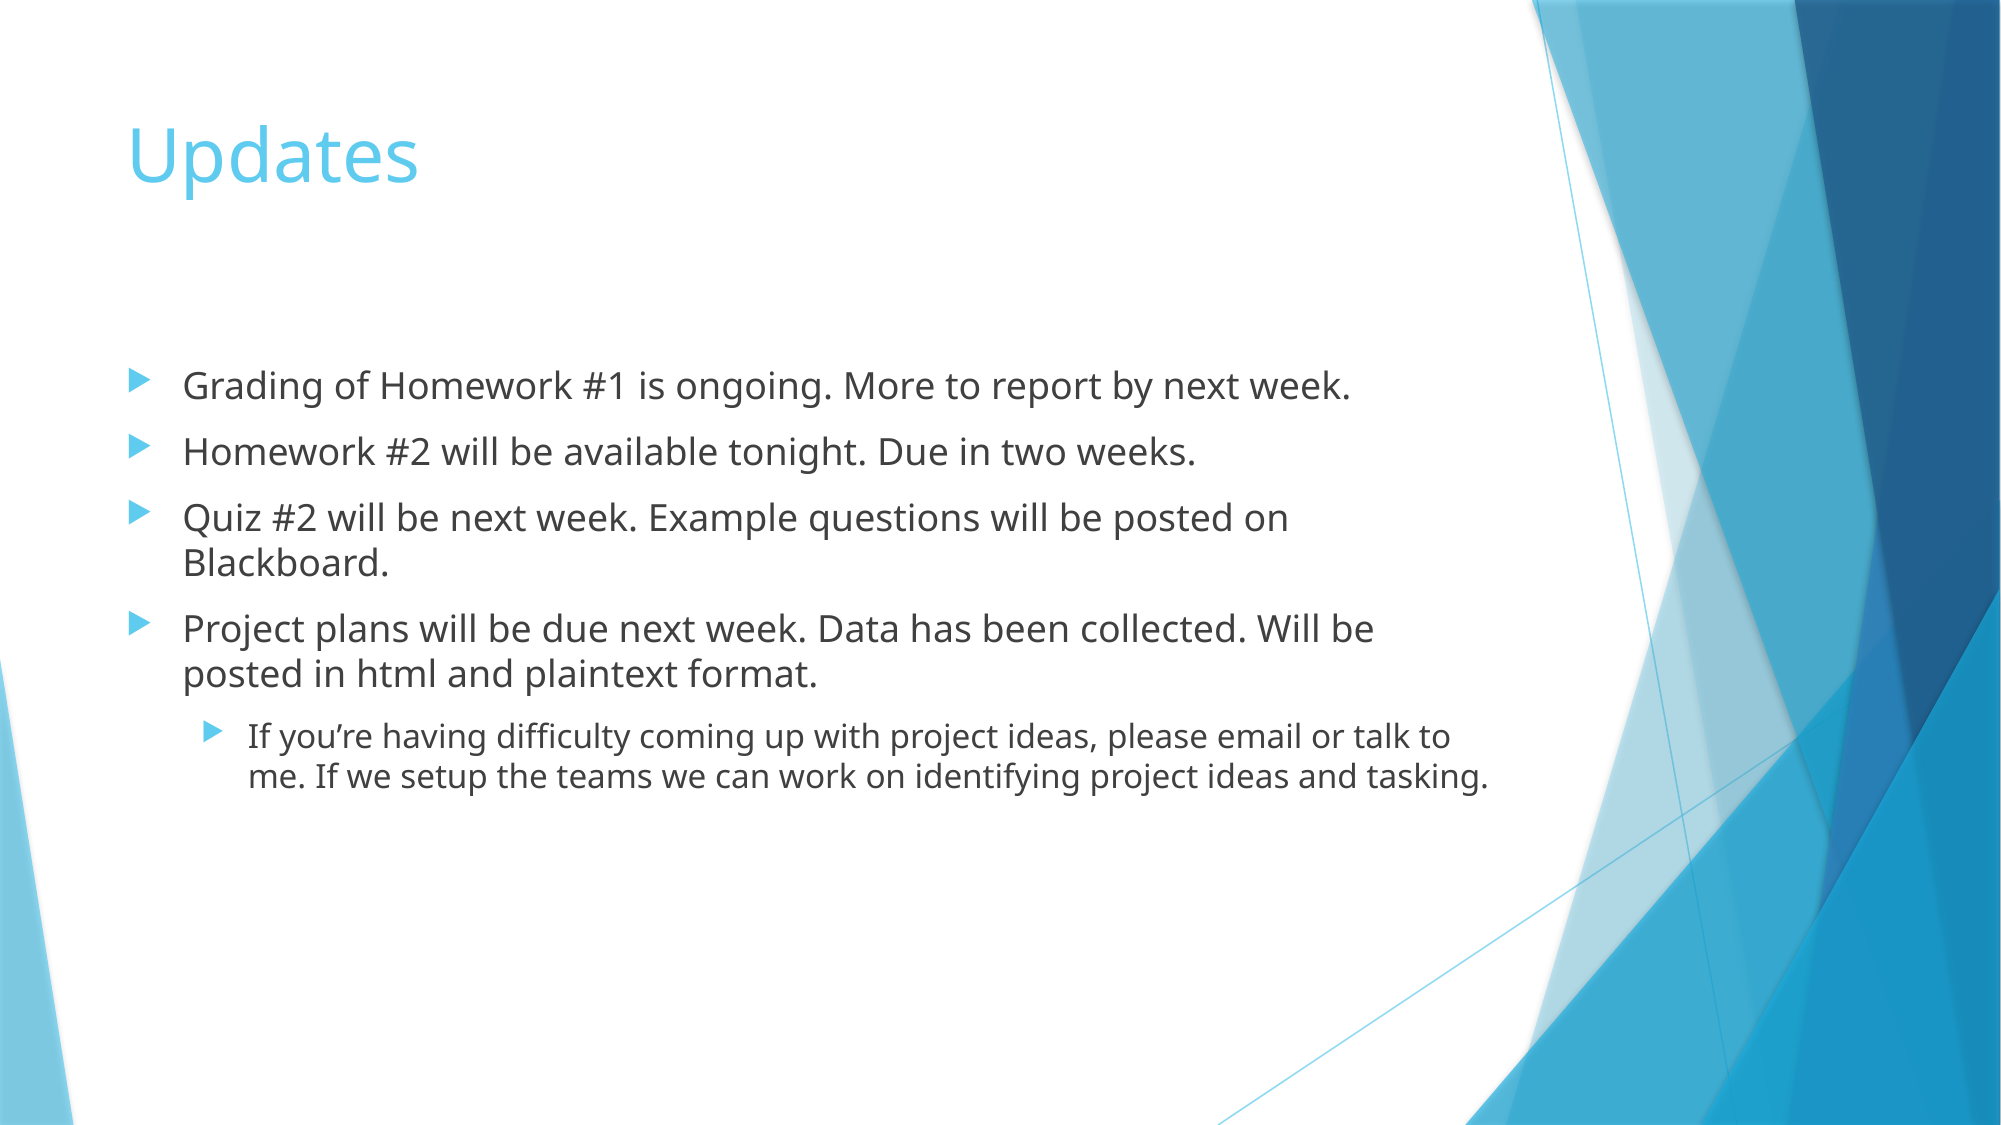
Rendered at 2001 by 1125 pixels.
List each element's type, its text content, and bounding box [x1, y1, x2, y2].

list Grading of Homework #1 is ongoing. More to report by next week. Homework #2 will be available tonight. Due in two weeks. Quiz #2 will be next week. Example questions will be posted on Blackboard. Project plans will be due next week. Data has been collected. Will be posted in html and plaintext format. If you’re having difficulty coming up with project ideas, please email or talk to me. If we setup the teams we can work on identifying project ideas and tasking. [111, 354, 1522, 992]
title Updates [111, 99, 1522, 317]
